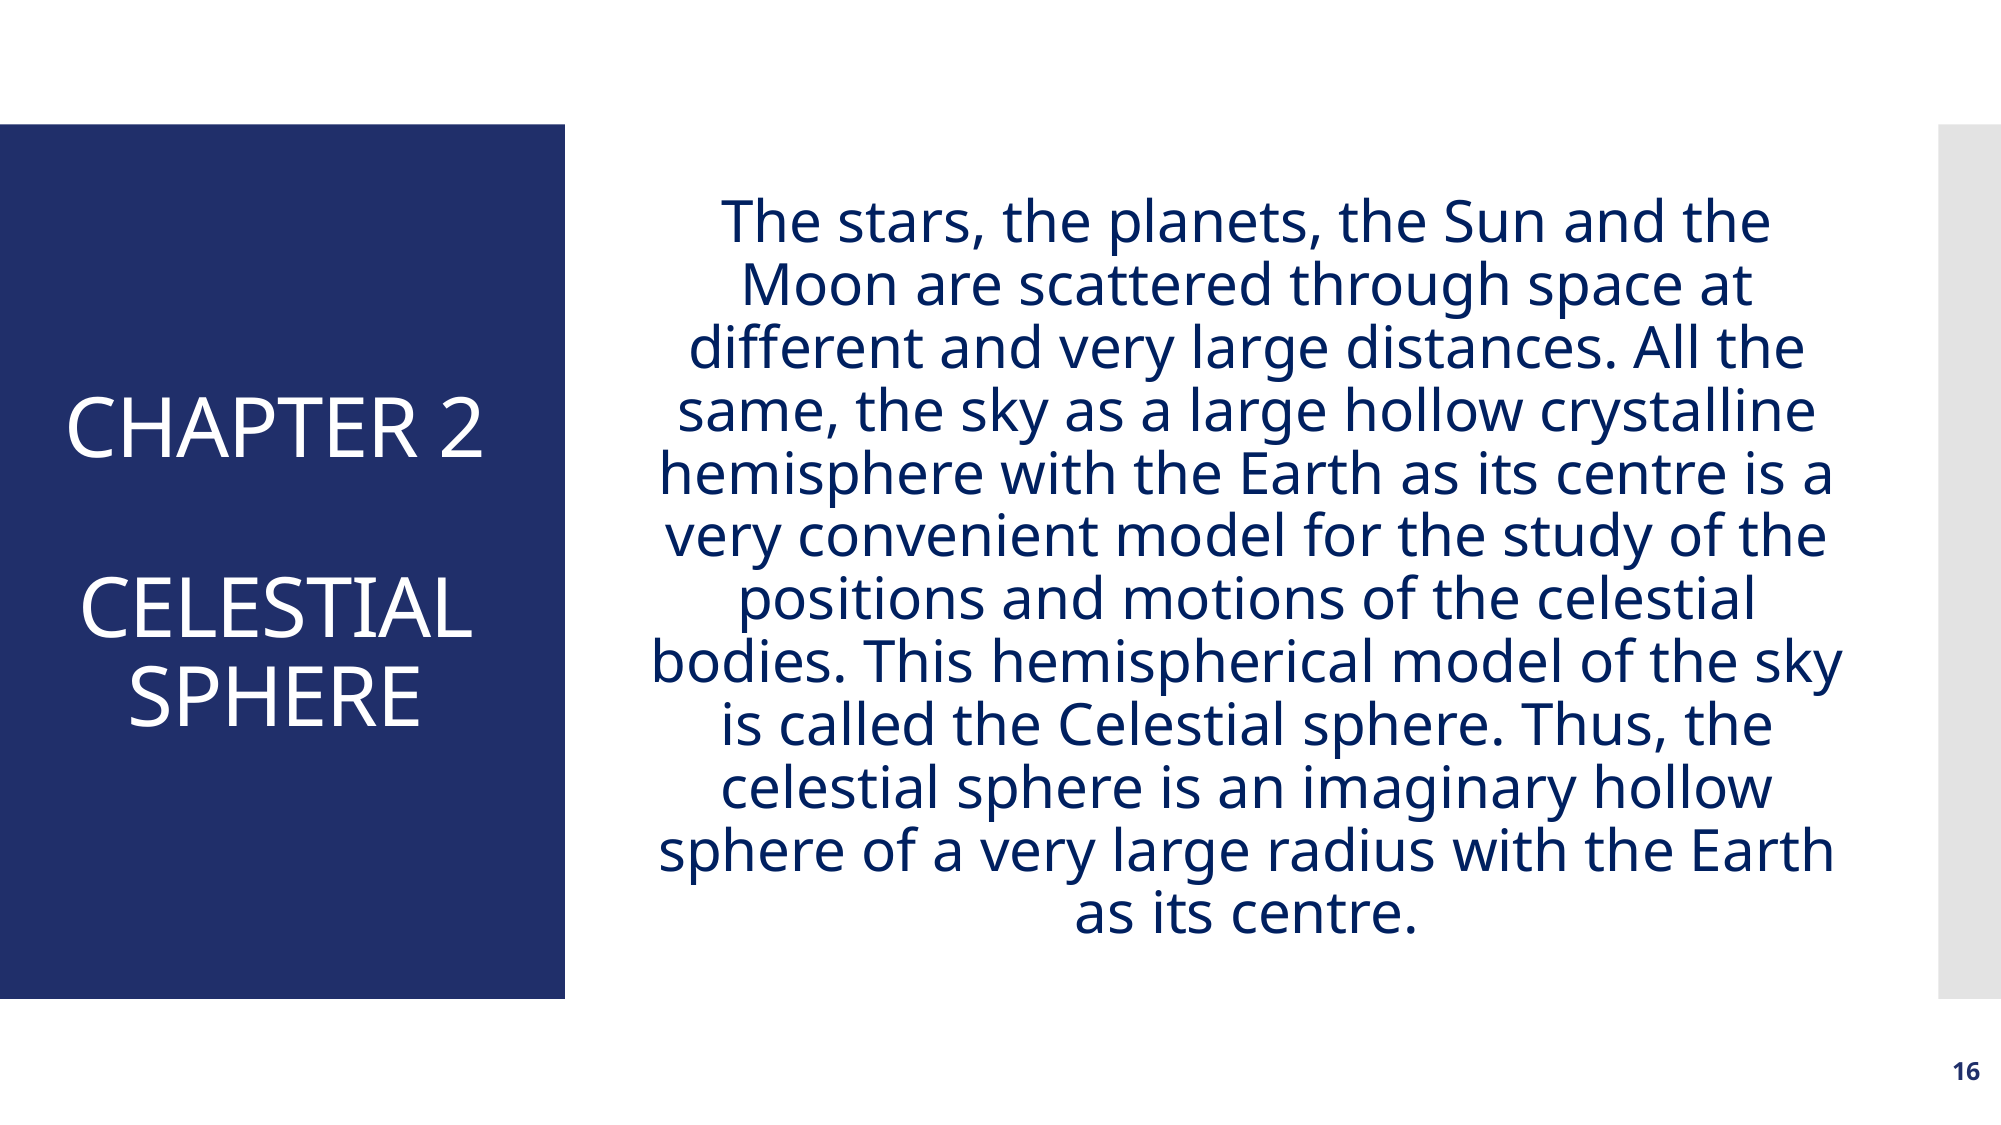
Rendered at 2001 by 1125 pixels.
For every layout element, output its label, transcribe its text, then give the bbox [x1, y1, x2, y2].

list The stars, the planets, the Sun and the Moon are scattered through space at different and very large distances. All the same, the sky as a large hollow crystalline hemisphere with the Earth as its centre is a very convenient model for the study of the positions and motions of the celestial bodies. This hemispherical model of the sky is called the Celestial sphere. Thus, the celestial sphere is an imaginary hollow sphere of a very large radius with the Earth as its centre. [623, 129, 1871, 1010]
title CHAPTER 2 CELESTIAL SPHERE [0, 159, 552, 971]
slide_number 16 [1744, 1042, 1996, 1103]
